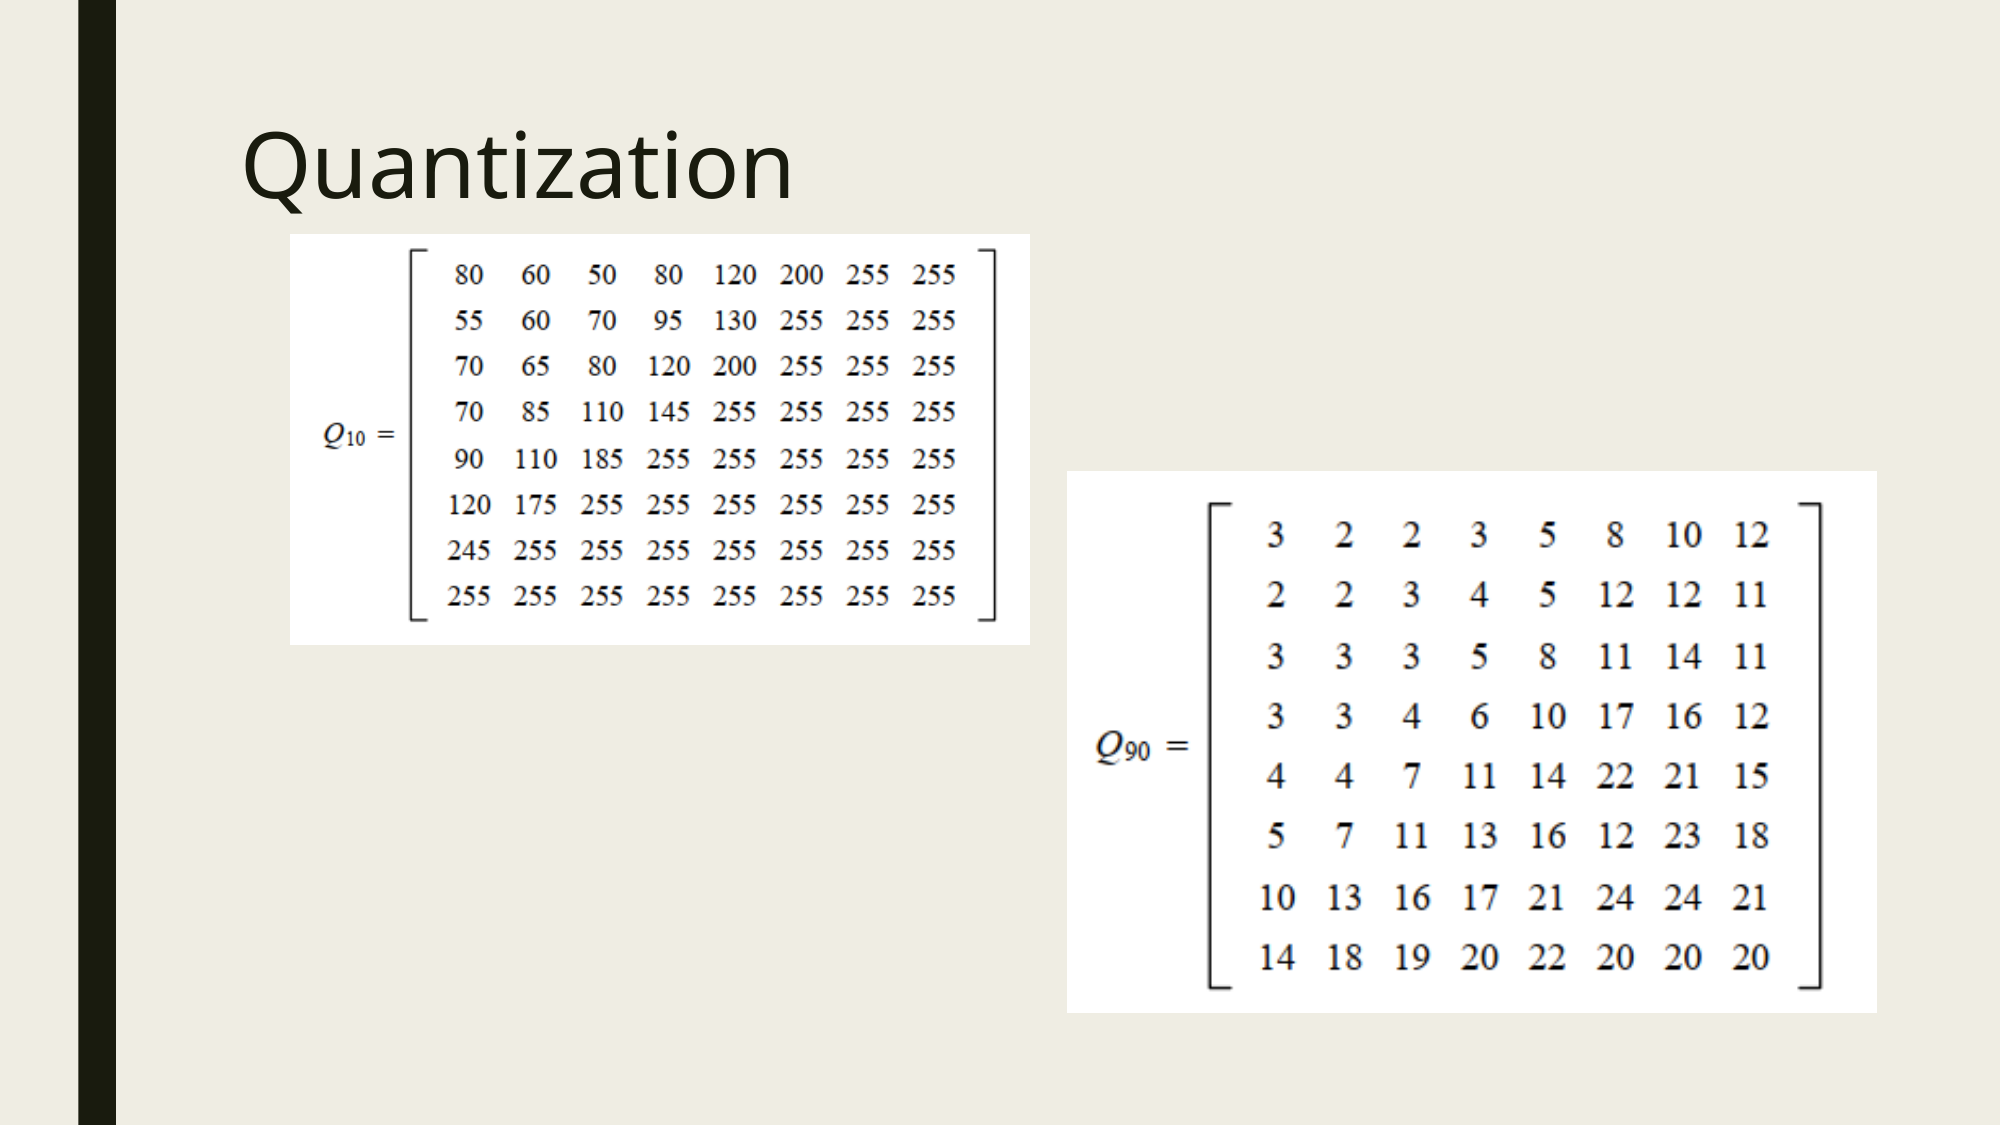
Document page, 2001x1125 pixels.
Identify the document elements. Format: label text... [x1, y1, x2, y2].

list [290, 234, 1030, 645]
picture [1067, 471, 1877, 1013]
title Quantization [225, 112, 1800, 357]
